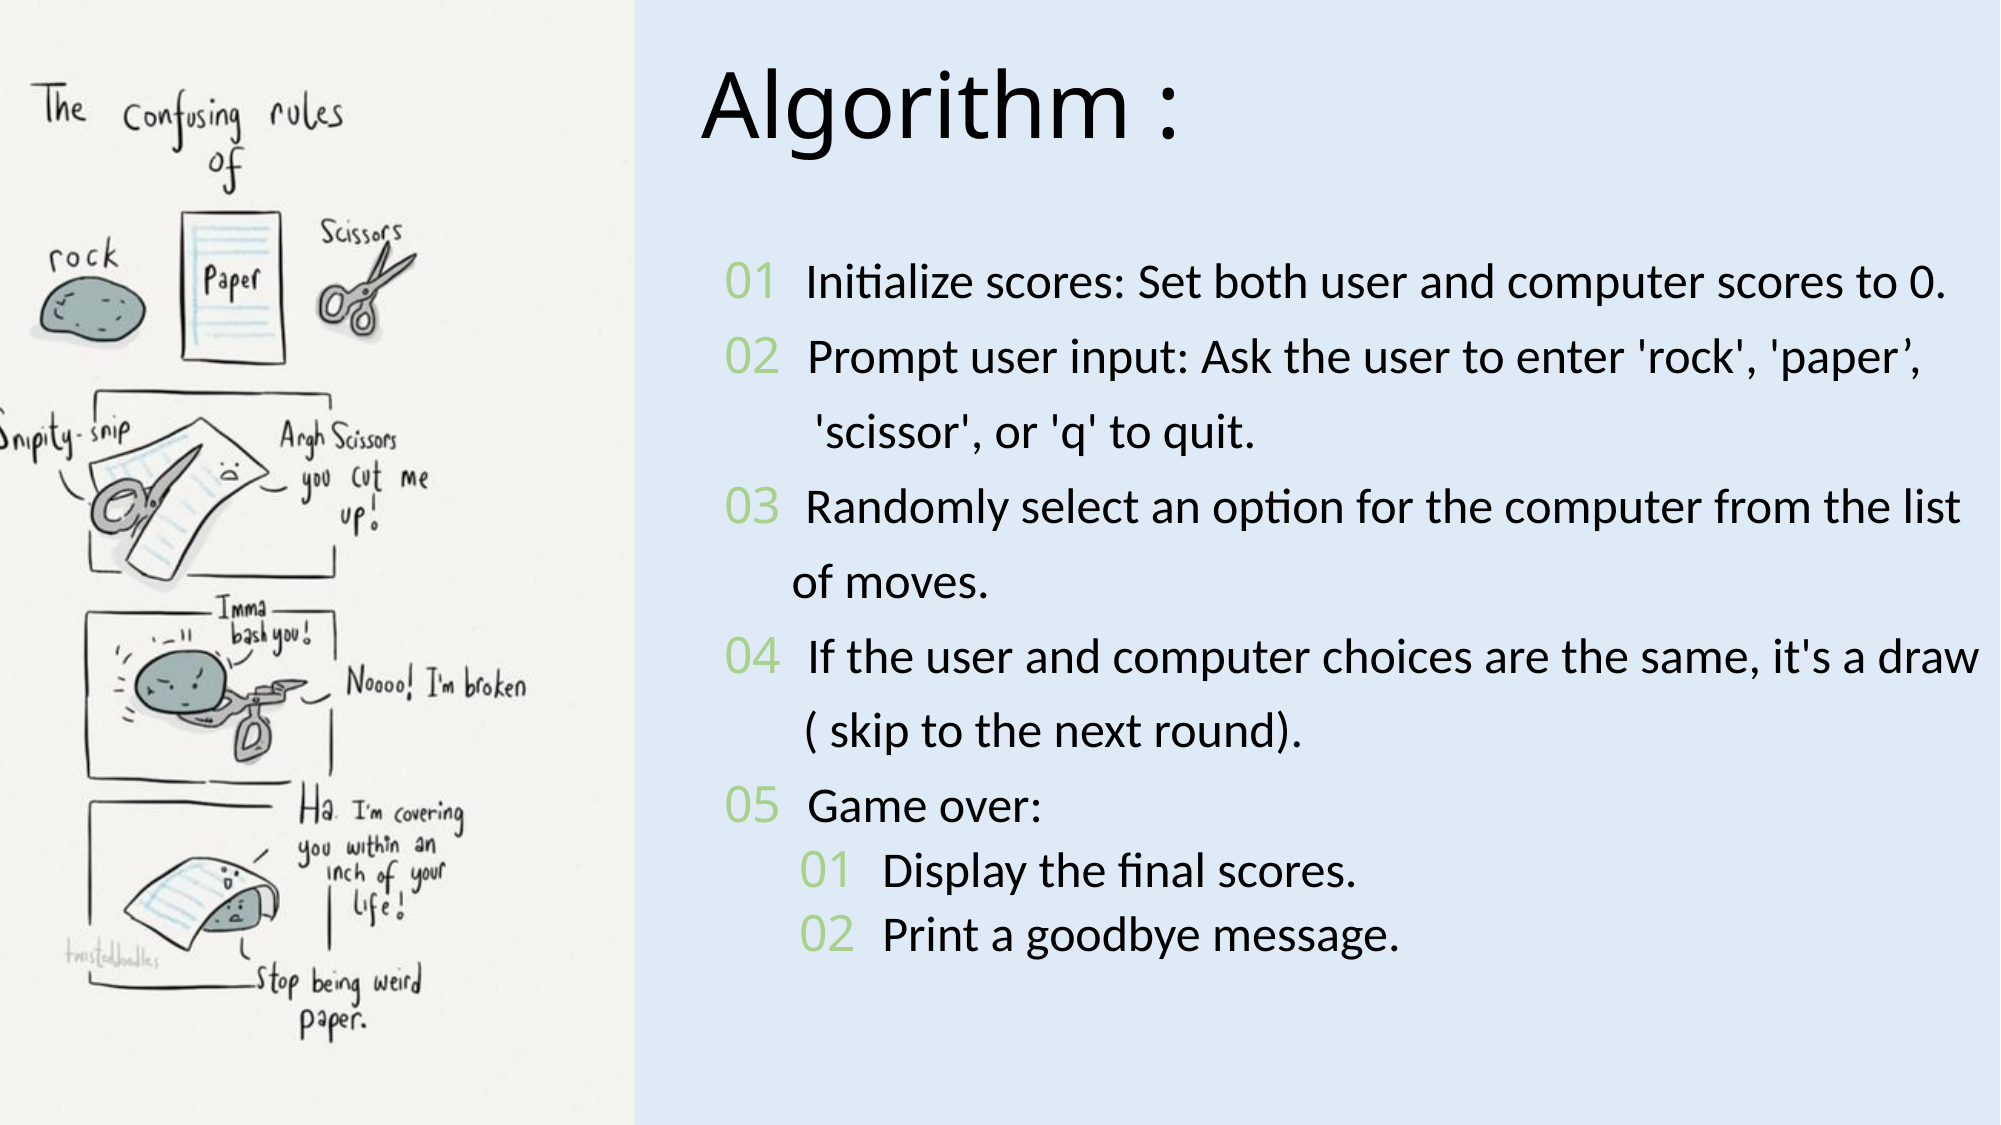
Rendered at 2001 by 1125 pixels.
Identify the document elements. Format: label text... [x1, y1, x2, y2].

title Algorithm : [686, 0, 2000, 218]
list 01 Initialize scores: Set both user and computer scores to 0. 02 Prompt user input: Ask the user to enter 'rock', 'paper’, 'scissor', or 'q' to quit. 03 Randomly select an option for the computer from the list of moves. 04 If the user and computer choices are the same, it's a draw ( skip to the next round). 05 Game over: 01 Display the final scores. 02 Print a goodbye message. [709, 248, 2000, 1014]
picture [0, 0, 635, 1125]
